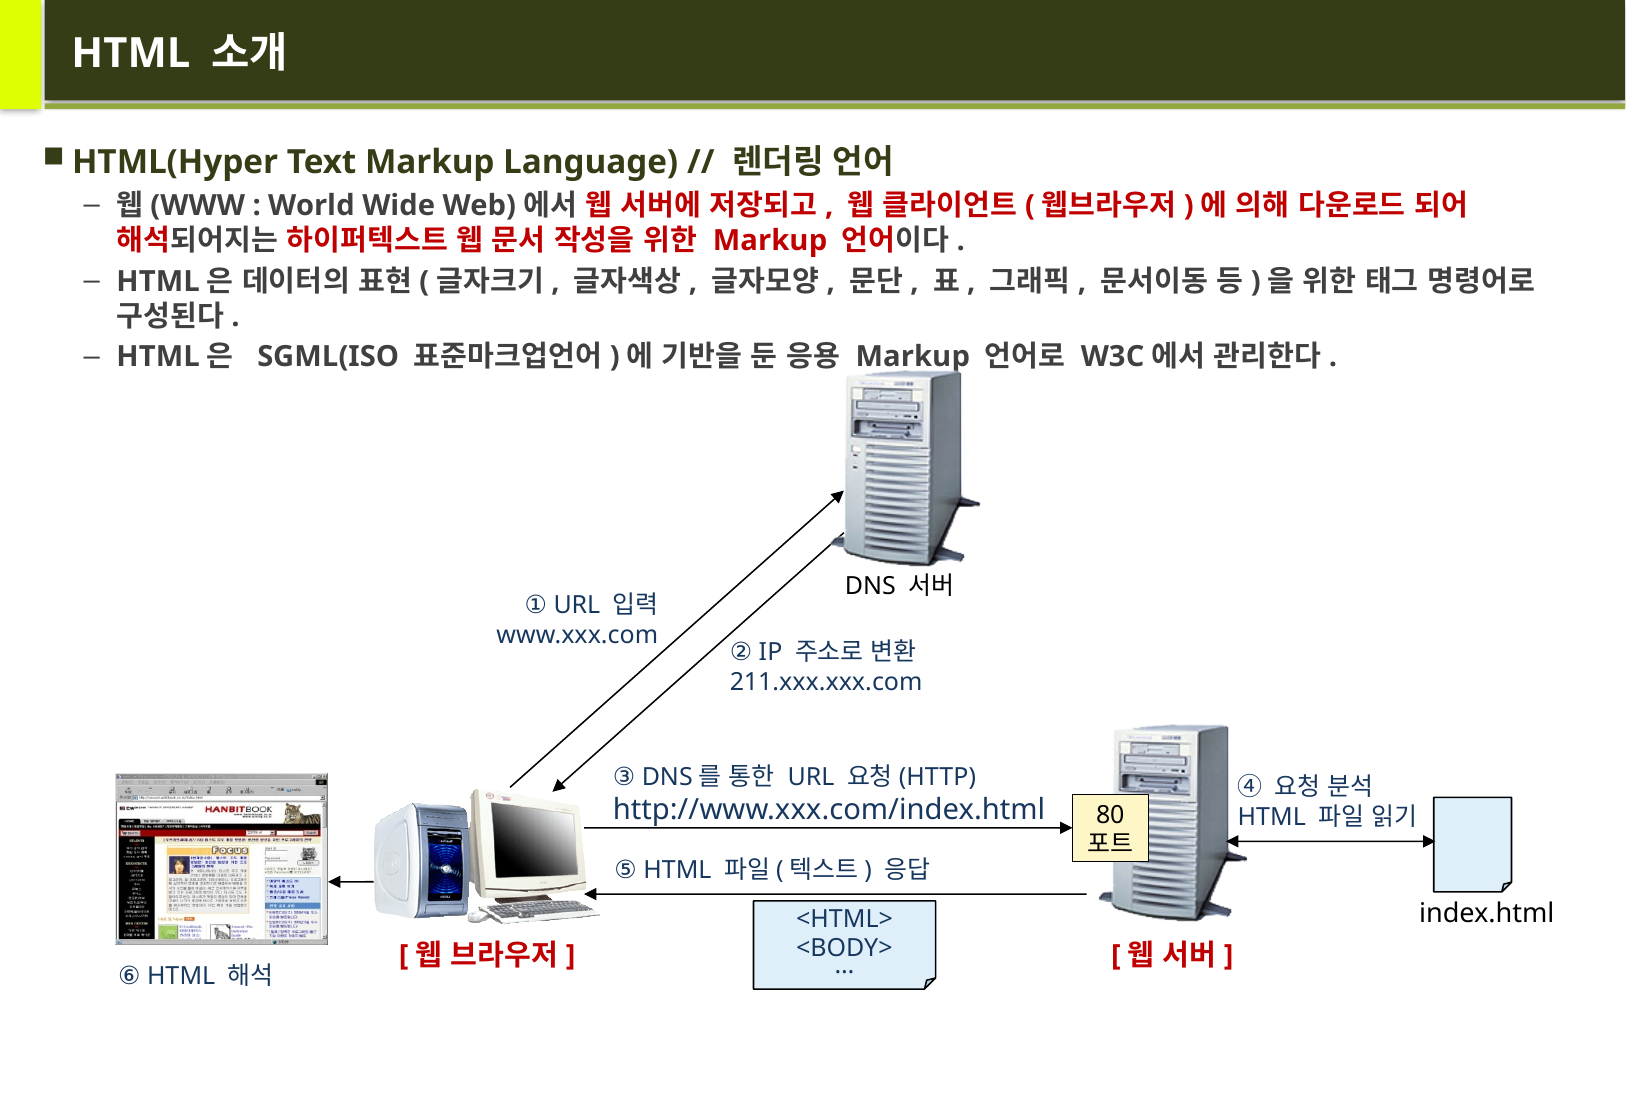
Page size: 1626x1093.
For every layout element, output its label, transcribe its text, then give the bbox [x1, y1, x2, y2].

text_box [115, 368, 1571, 991]
title HTML 소개 [56, 0, 1604, 103]
list HTML(Hyper Text Markup Language) // 렌더링 언어 웹(WWW : World Wide Web)에서 웹 서버에 저장되고, 웹 클라이언트(웹브라우저)에 의해 다운로드 되어 해석되어지는 하이퍼텍스트 웹 문서 작성을 위한 Markup 언어이다. HTML은 데이터의 표현(글자크기, 글자색상, 글자모양, 문단, 표, 그래픽, 문서이동 등)을 위한 태그 명령어로 구성된다. HTML은 SGML(ISO 표준마크업언어)에 기반을 둔 응용 Markup 언어로 W3C에서 관리한다. [27, 132, 1598, 1067]
